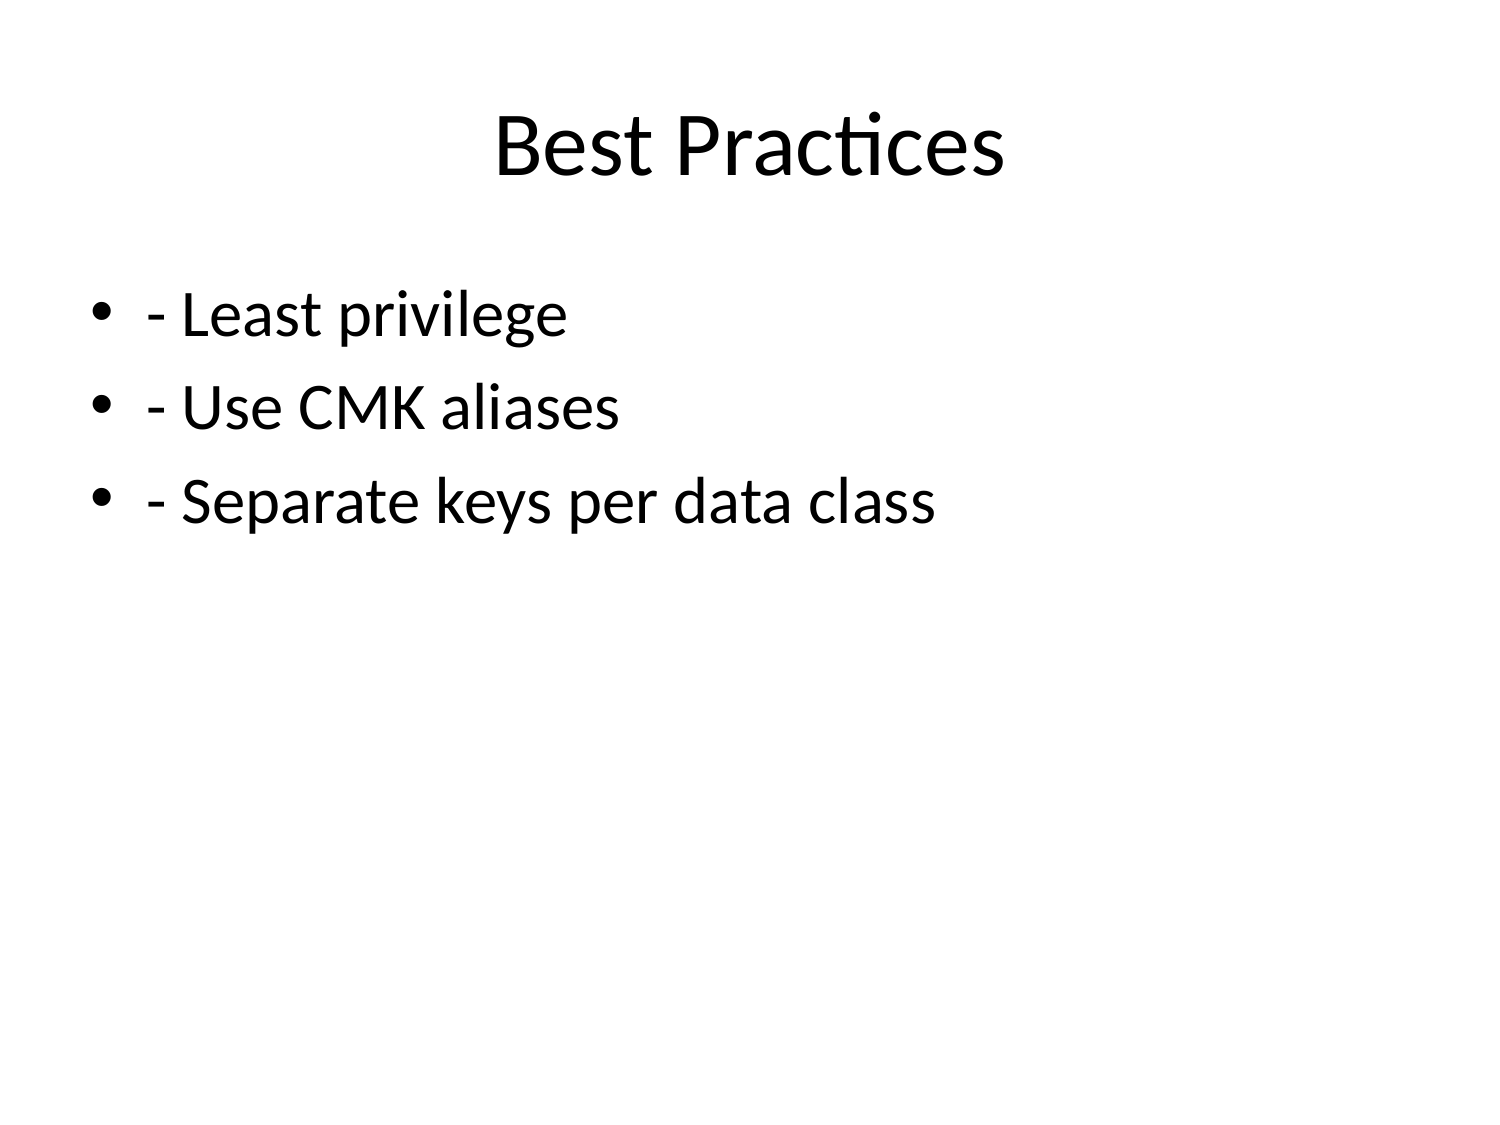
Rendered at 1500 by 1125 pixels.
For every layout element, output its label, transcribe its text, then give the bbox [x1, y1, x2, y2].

title Best Practices [75, 45, 1425, 233]
list - Least privilege - Use CMK aliases - Separate keys per data class [75, 262, 1425, 1005]
